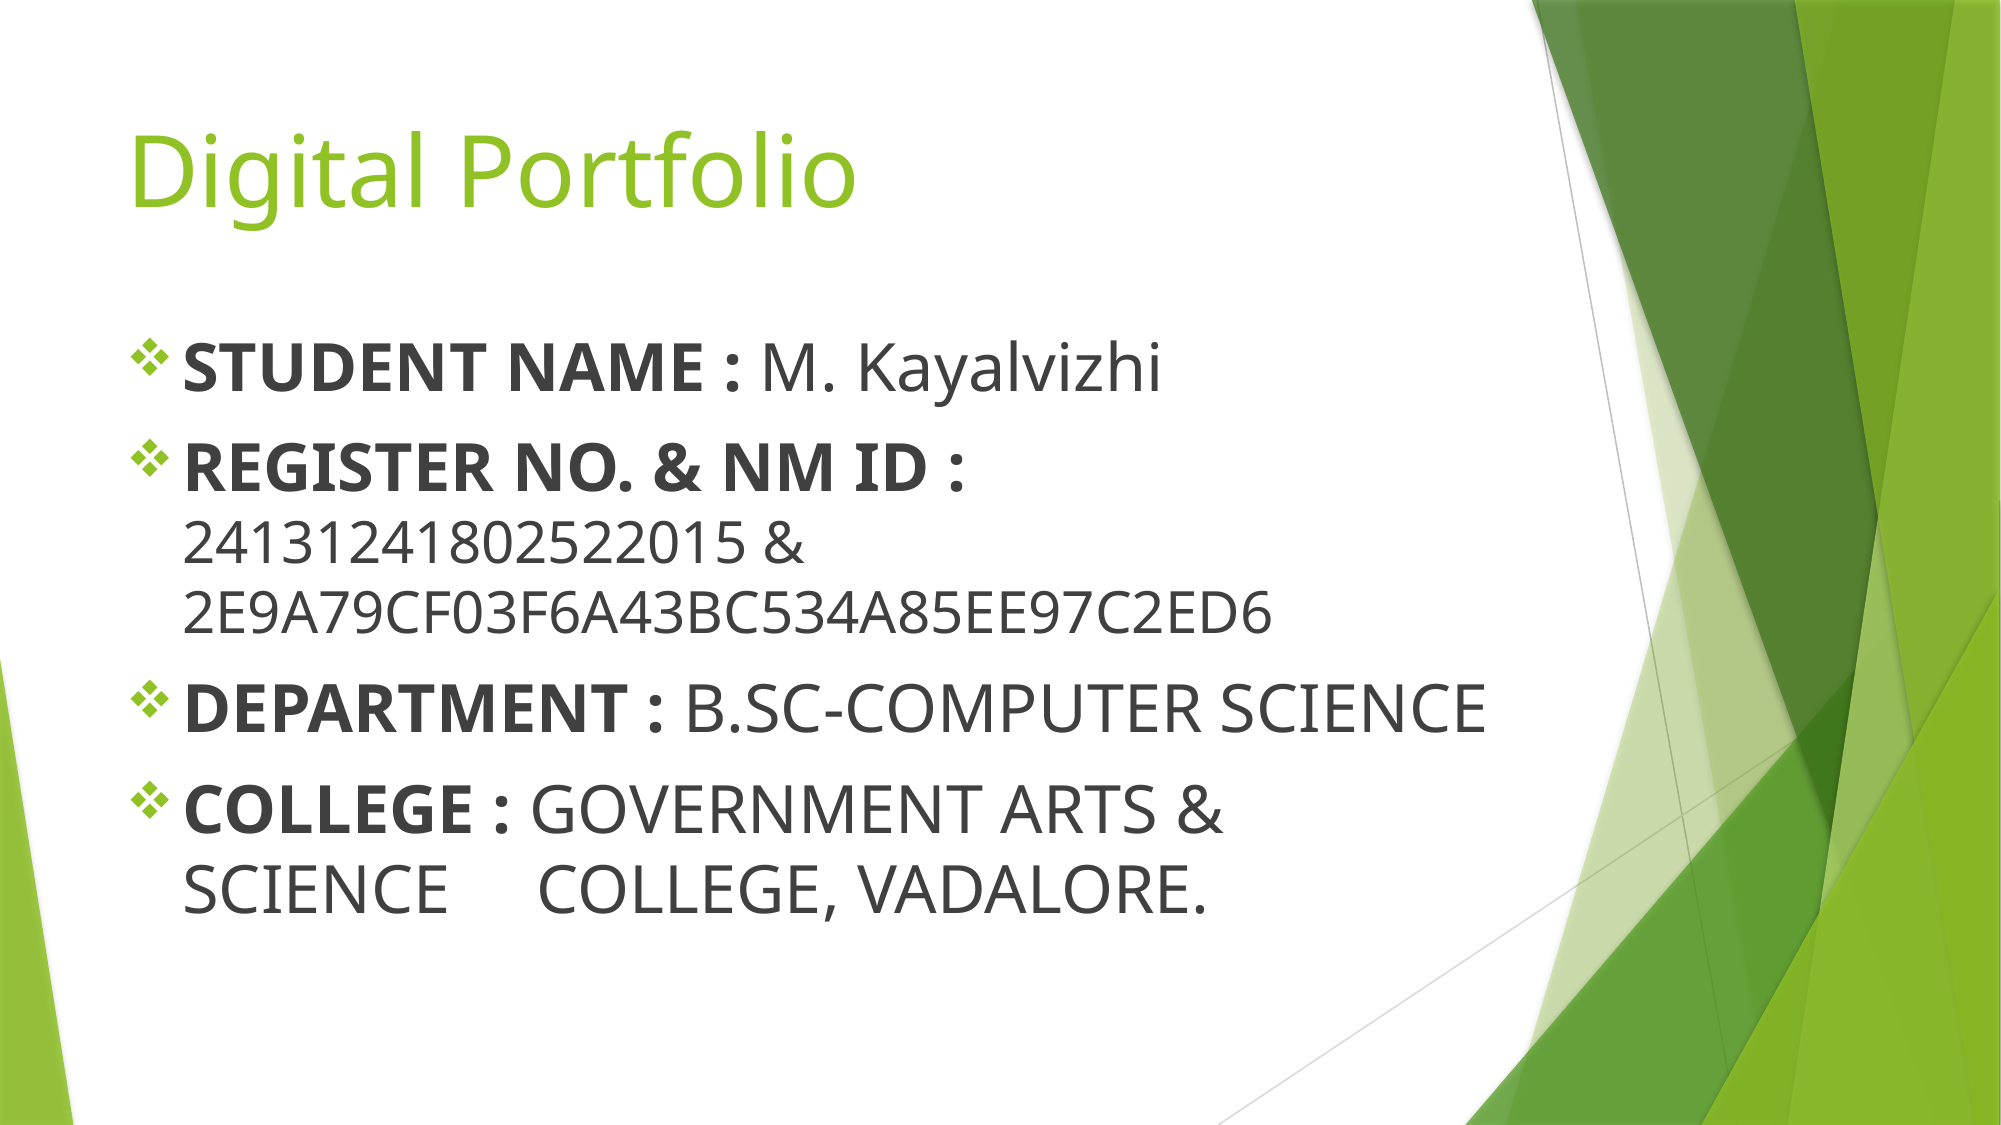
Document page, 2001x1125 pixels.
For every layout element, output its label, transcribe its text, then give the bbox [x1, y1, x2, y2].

title Digital Portfolio [111, 99, 1522, 316]
list STUDENT NAME : M. Kayalvizhi REGISTER NO. & NM ID : 24131241802522015 & 2E9A79CF03F6A43BC534A85EE97C2ED6 DEPARTMENT : B.SC-COMPUTER SCIENCE COLLEGE : GOVERNMENT ARTS & SCIENCE COLLEGE, VADALORE. [111, 316, 1522, 954]
